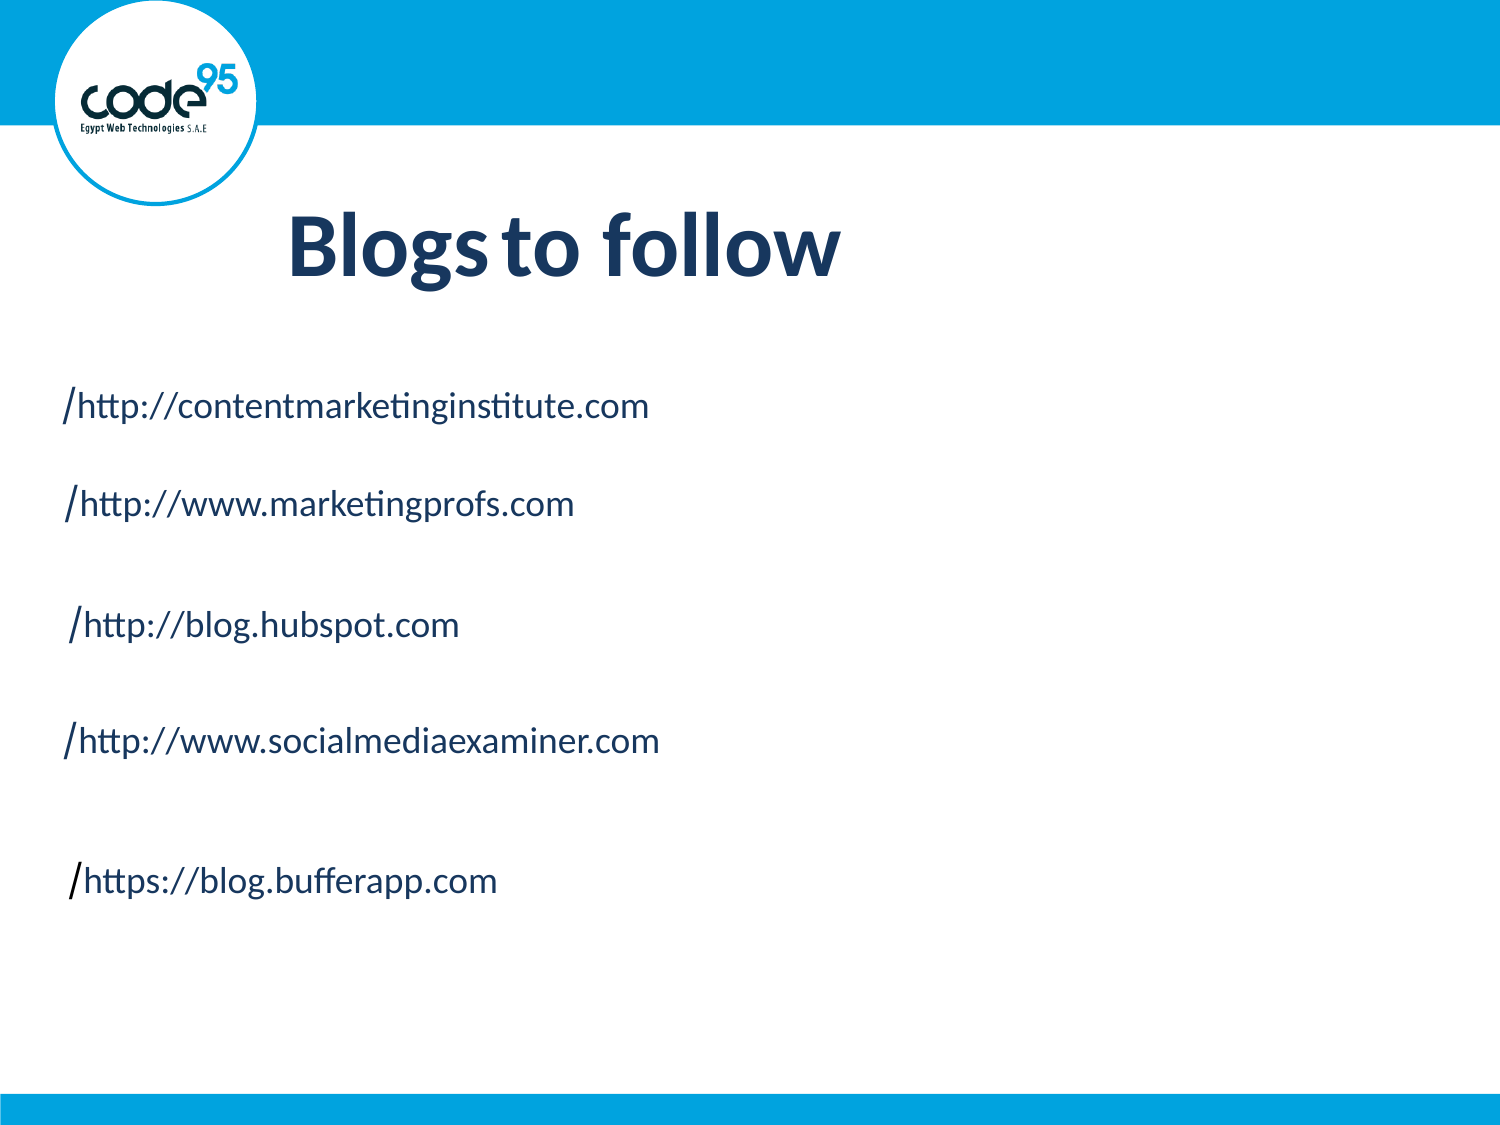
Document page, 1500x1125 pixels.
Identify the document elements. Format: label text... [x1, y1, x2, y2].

text_box http://blog.hubspot.com/ [52, 592, 679, 653]
text_box http://www.marketingprofs.com/ [48, 471, 675, 532]
text_box Blogs to follow [248, 177, 1180, 302]
text_box https://blog.bufferapp.com/ [52, 848, 639, 908]
text_box http://www.socialmediaexaminer.com/ [47, 708, 725, 769]
text_box http://contentmarketinginstitute.com/ [46, 373, 715, 434]
picture [71, 46, 242, 145]
